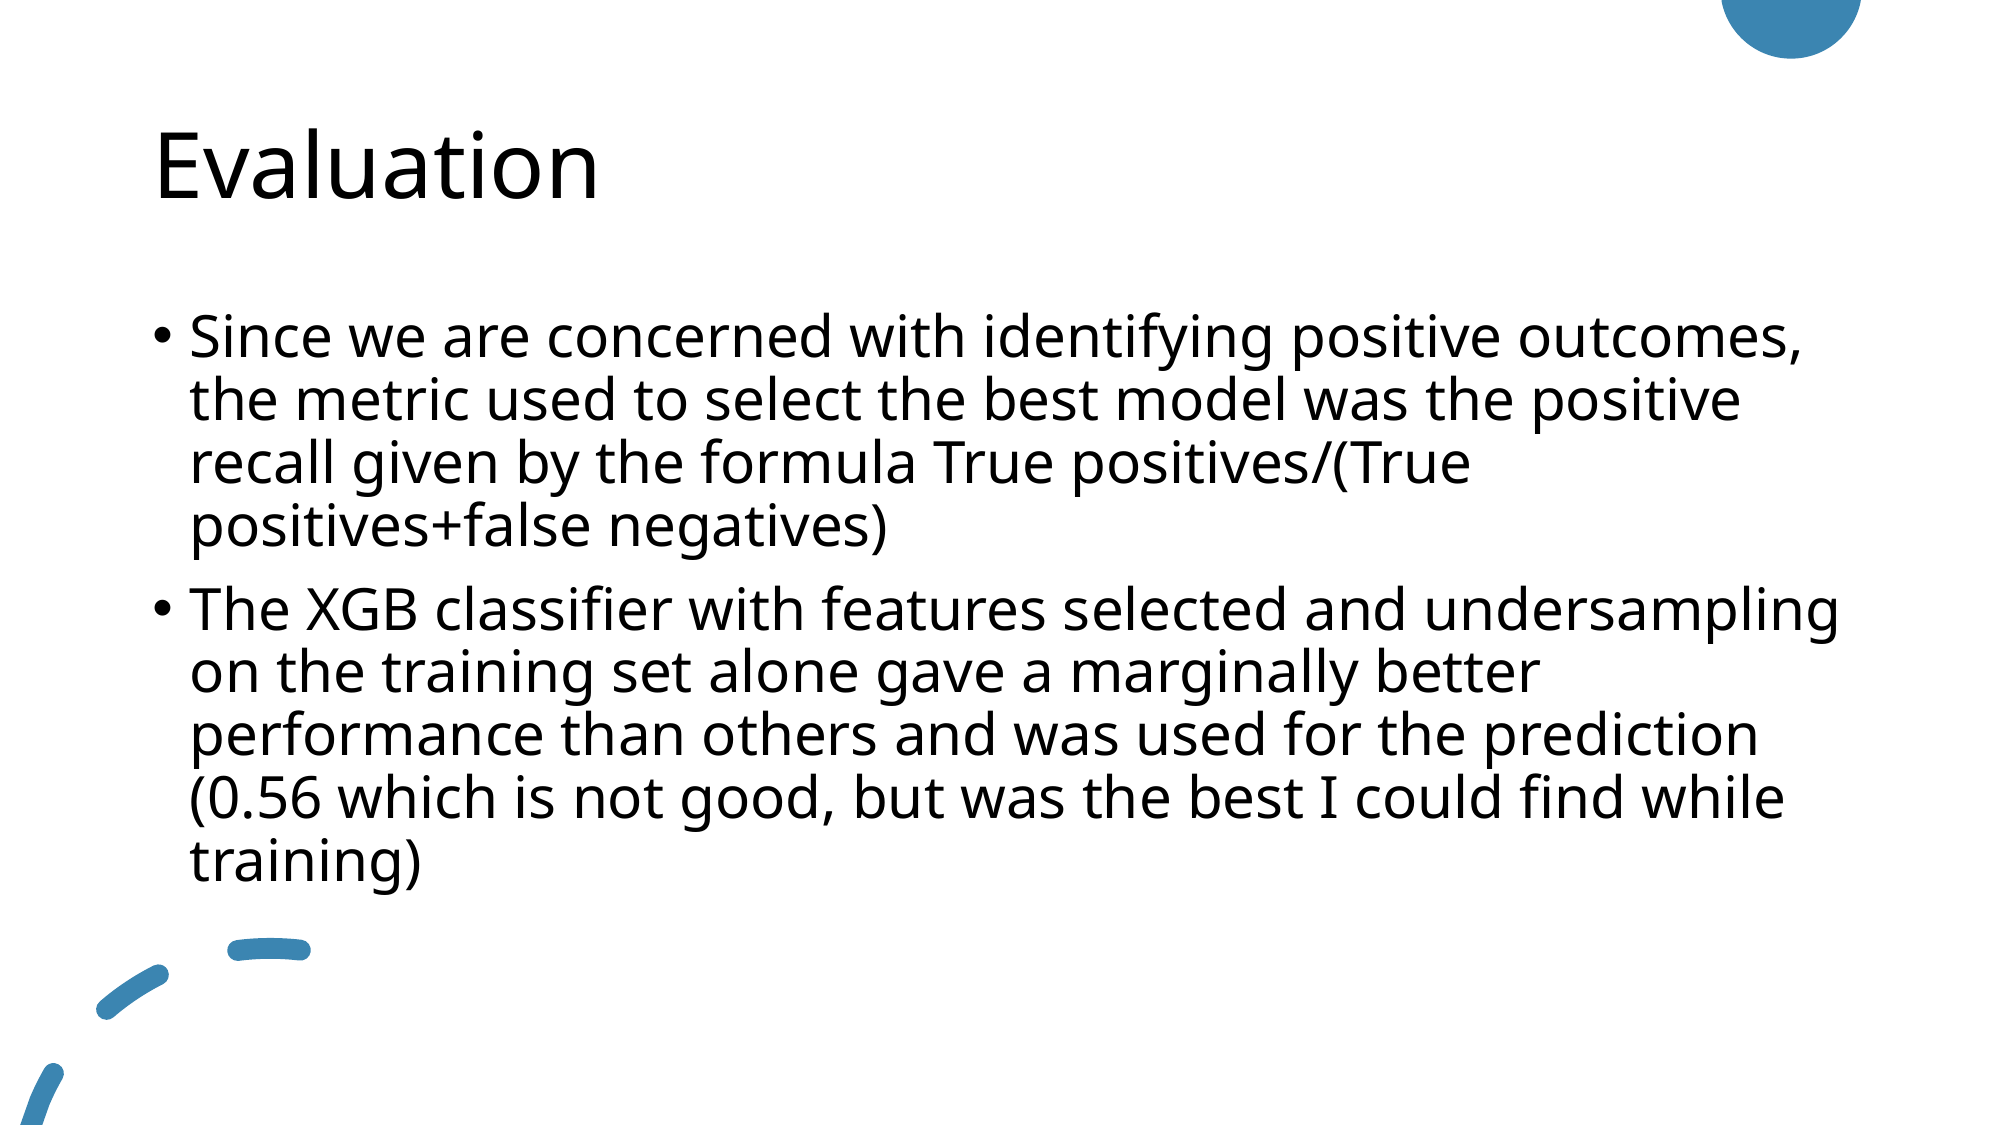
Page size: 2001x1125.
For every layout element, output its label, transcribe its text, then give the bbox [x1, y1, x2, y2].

title Evaluation [137, 59, 1863, 278]
list Since we are concerned with identifying positive outcomes, the metric used to select the best model was the positive recall given by the formula True positives/(True positives+false negatives) The XGB classifier with features selected and undersampling on the training set alone gave a marginally better performance than others and was used for the prediction (0.56 which is not good, but was the best I could find while training) [137, 299, 1863, 933]
